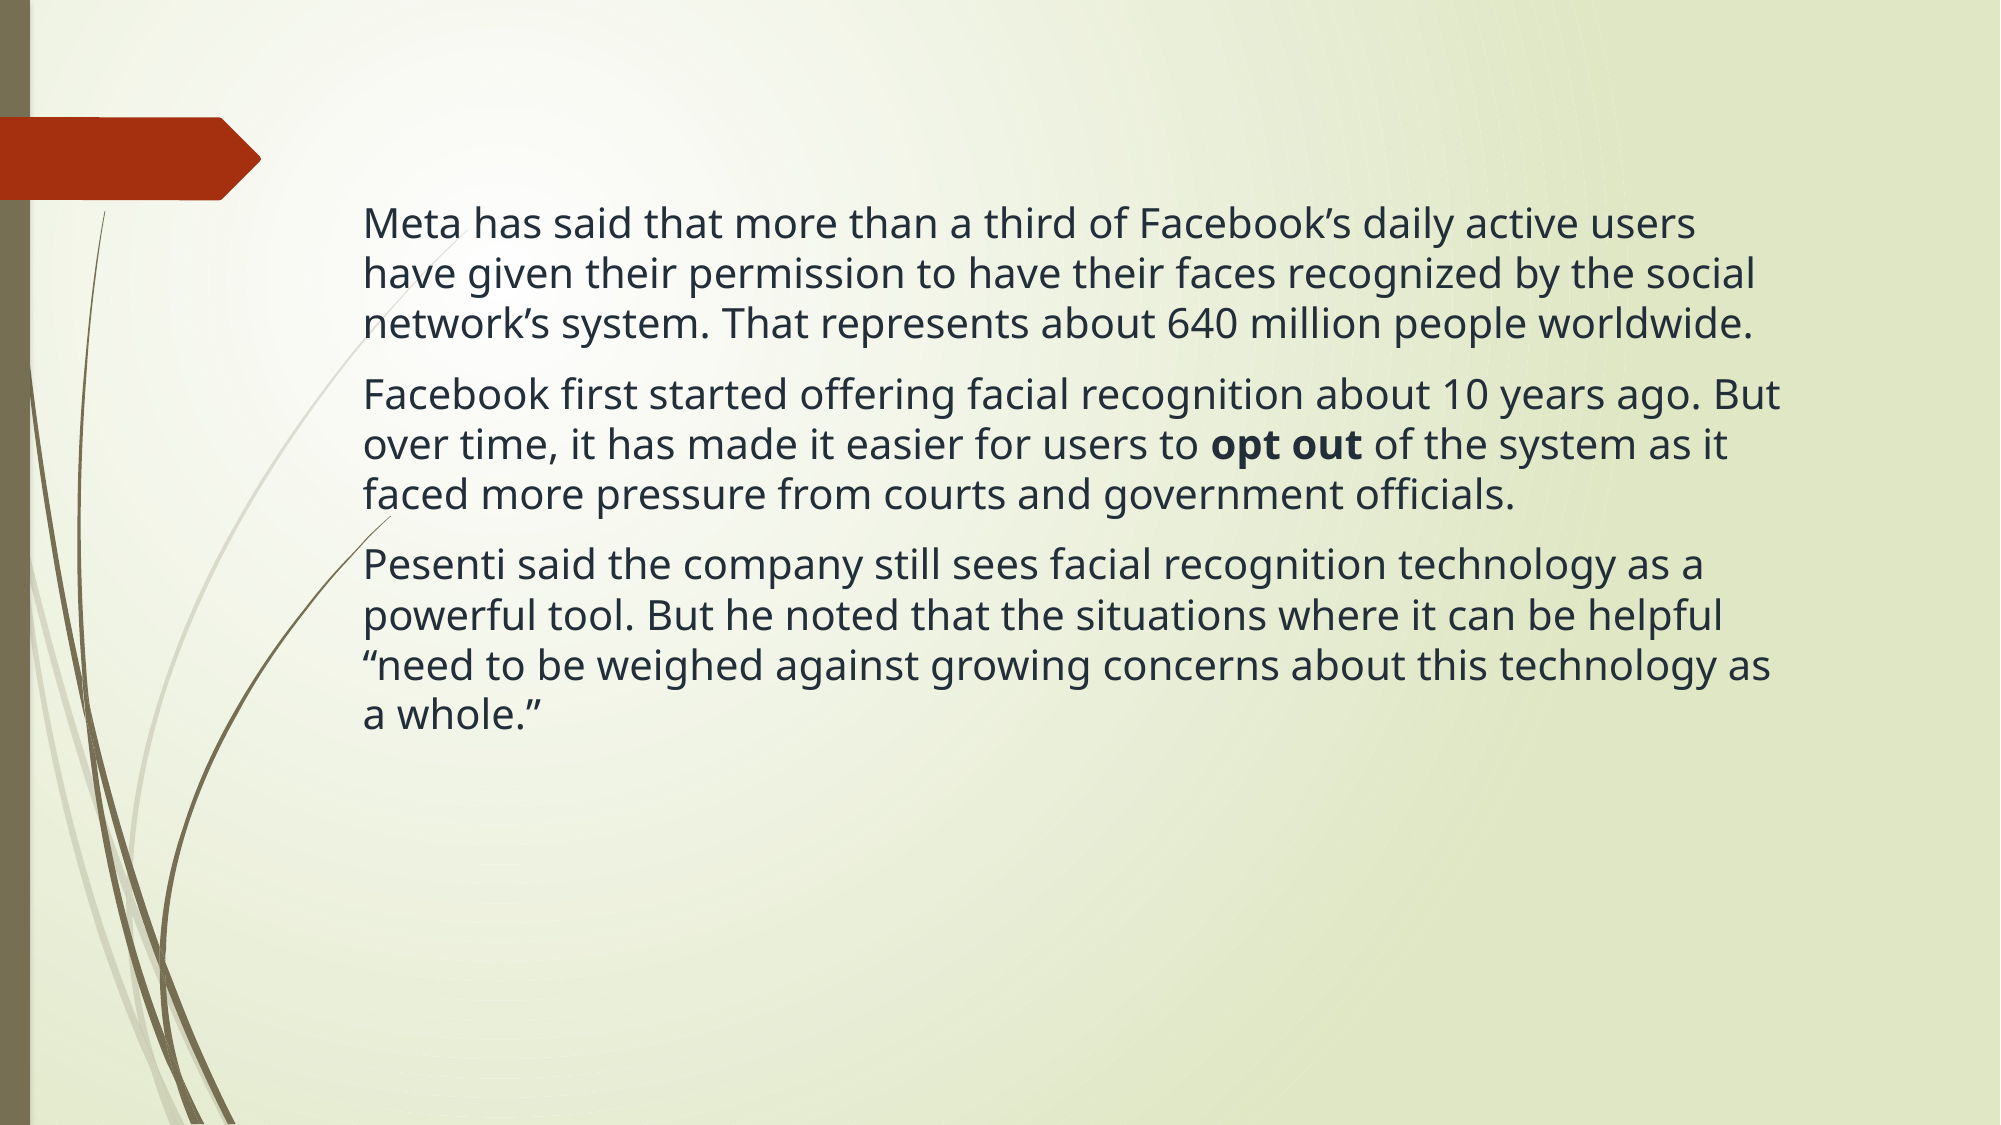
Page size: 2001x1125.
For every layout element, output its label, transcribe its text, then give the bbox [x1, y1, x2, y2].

list Meta has said that more than a third of Facebook’s daily active users have given their permission to have their faces recognized by the social network’s system. That represents about 640 million people worldwide. Facebook first started offering facial recognition about 10 years ago. But over time, it has made it easier for users to opt out of the system as it faced more pressure from courts and government officials. Pesenti said the company still sees facial recognition technology as a powerful tool. But he noted that the situations where it can be helpful “need to be weighed against growing concerns about this technology as a whole.” [347, 188, 1811, 809]
